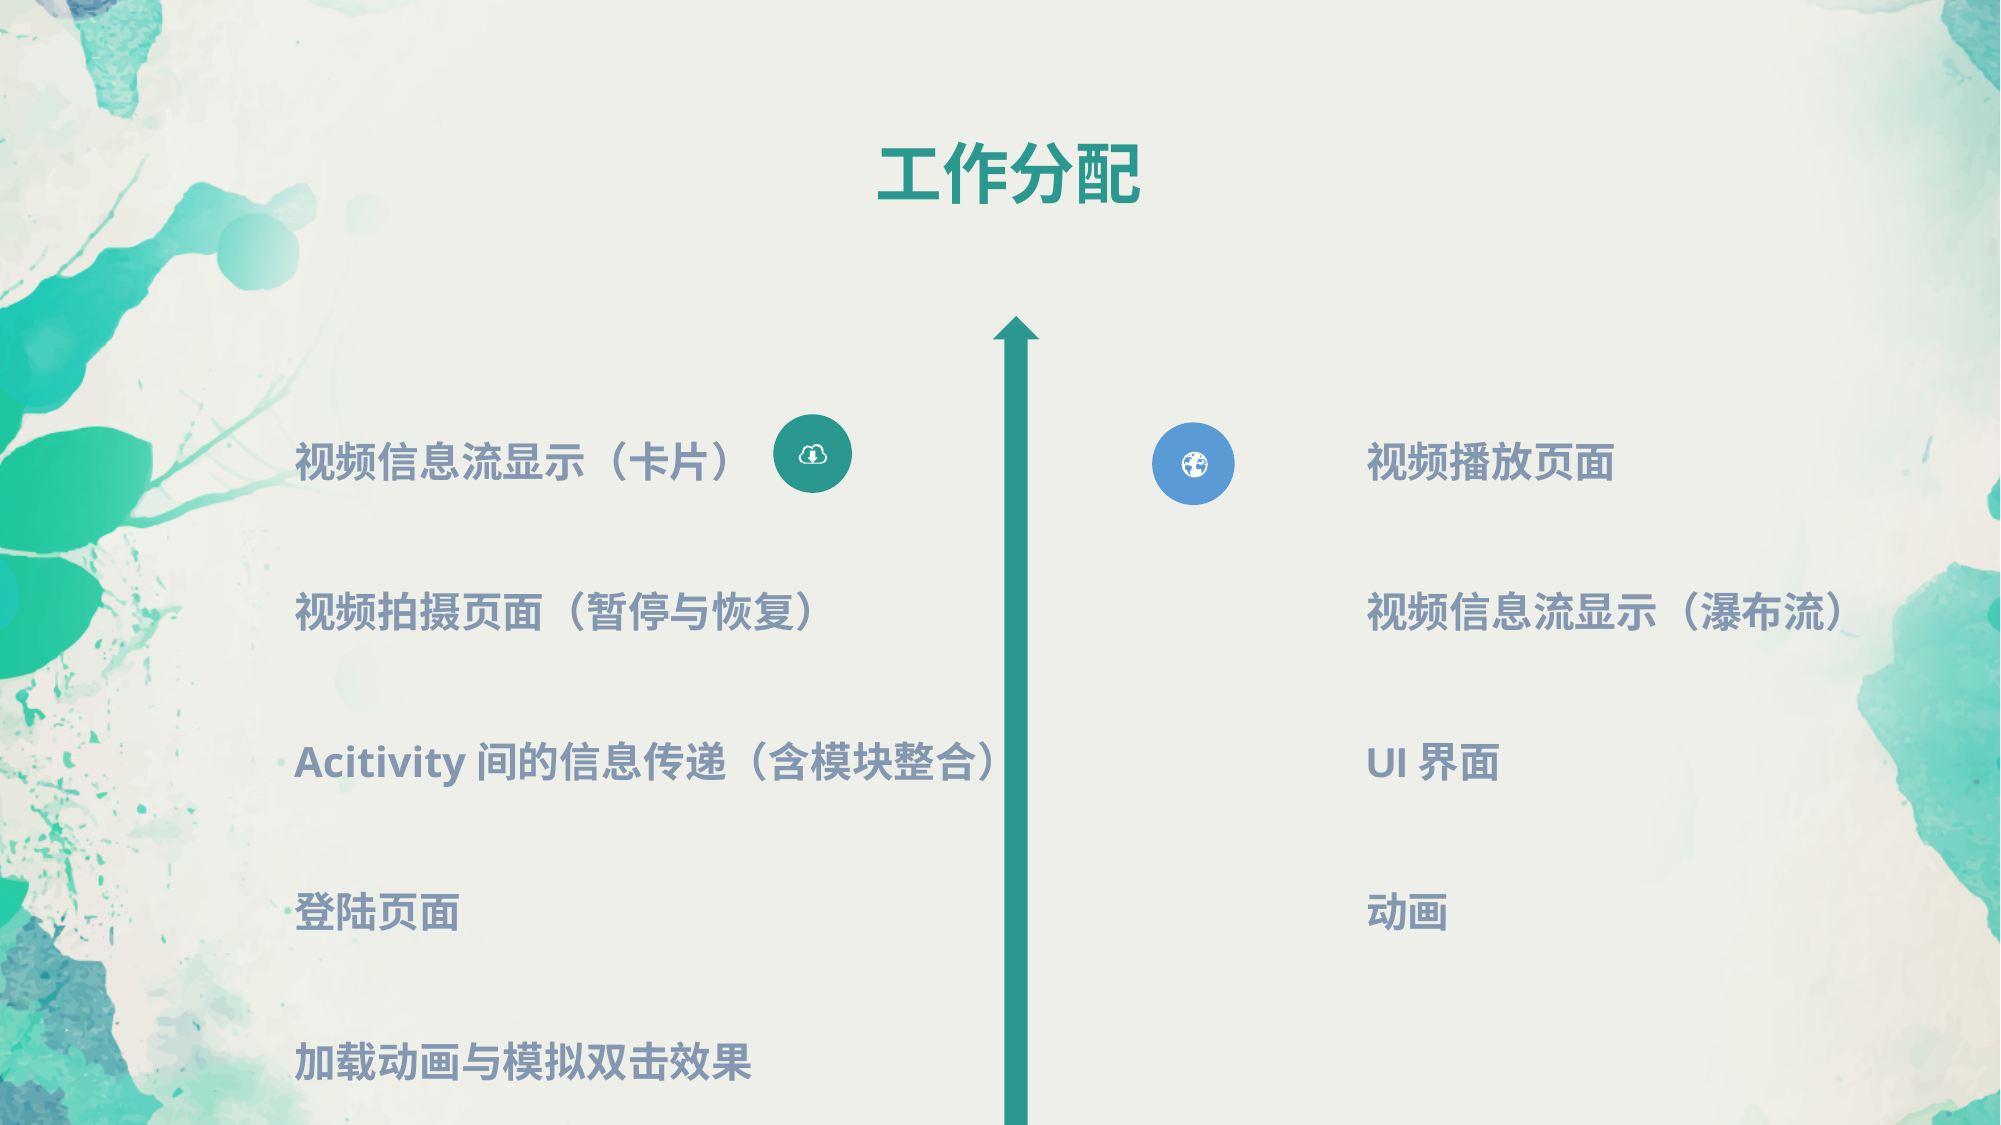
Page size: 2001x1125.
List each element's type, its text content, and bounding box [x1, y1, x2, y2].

text_box 视频信息流显示（卡片） 视频拍摄页面（暂停与恢复） Acitivity间的信息传递（含模块整合） 登陆页面 加载动画与模拟双击效果 [279, 403, 1034, 1125]
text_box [1152, 422, 1235, 506]
text_box 工作分配 [860, 124, 1158, 220]
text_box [773, 414, 852, 493]
text_box 视频播放页面 视频信息流显示（瀑布流） UI界面 动画 [1351, 403, 1882, 943]
text_box [990, 314, 1042, 403]
picture [0, 0, 2001, 1125]
